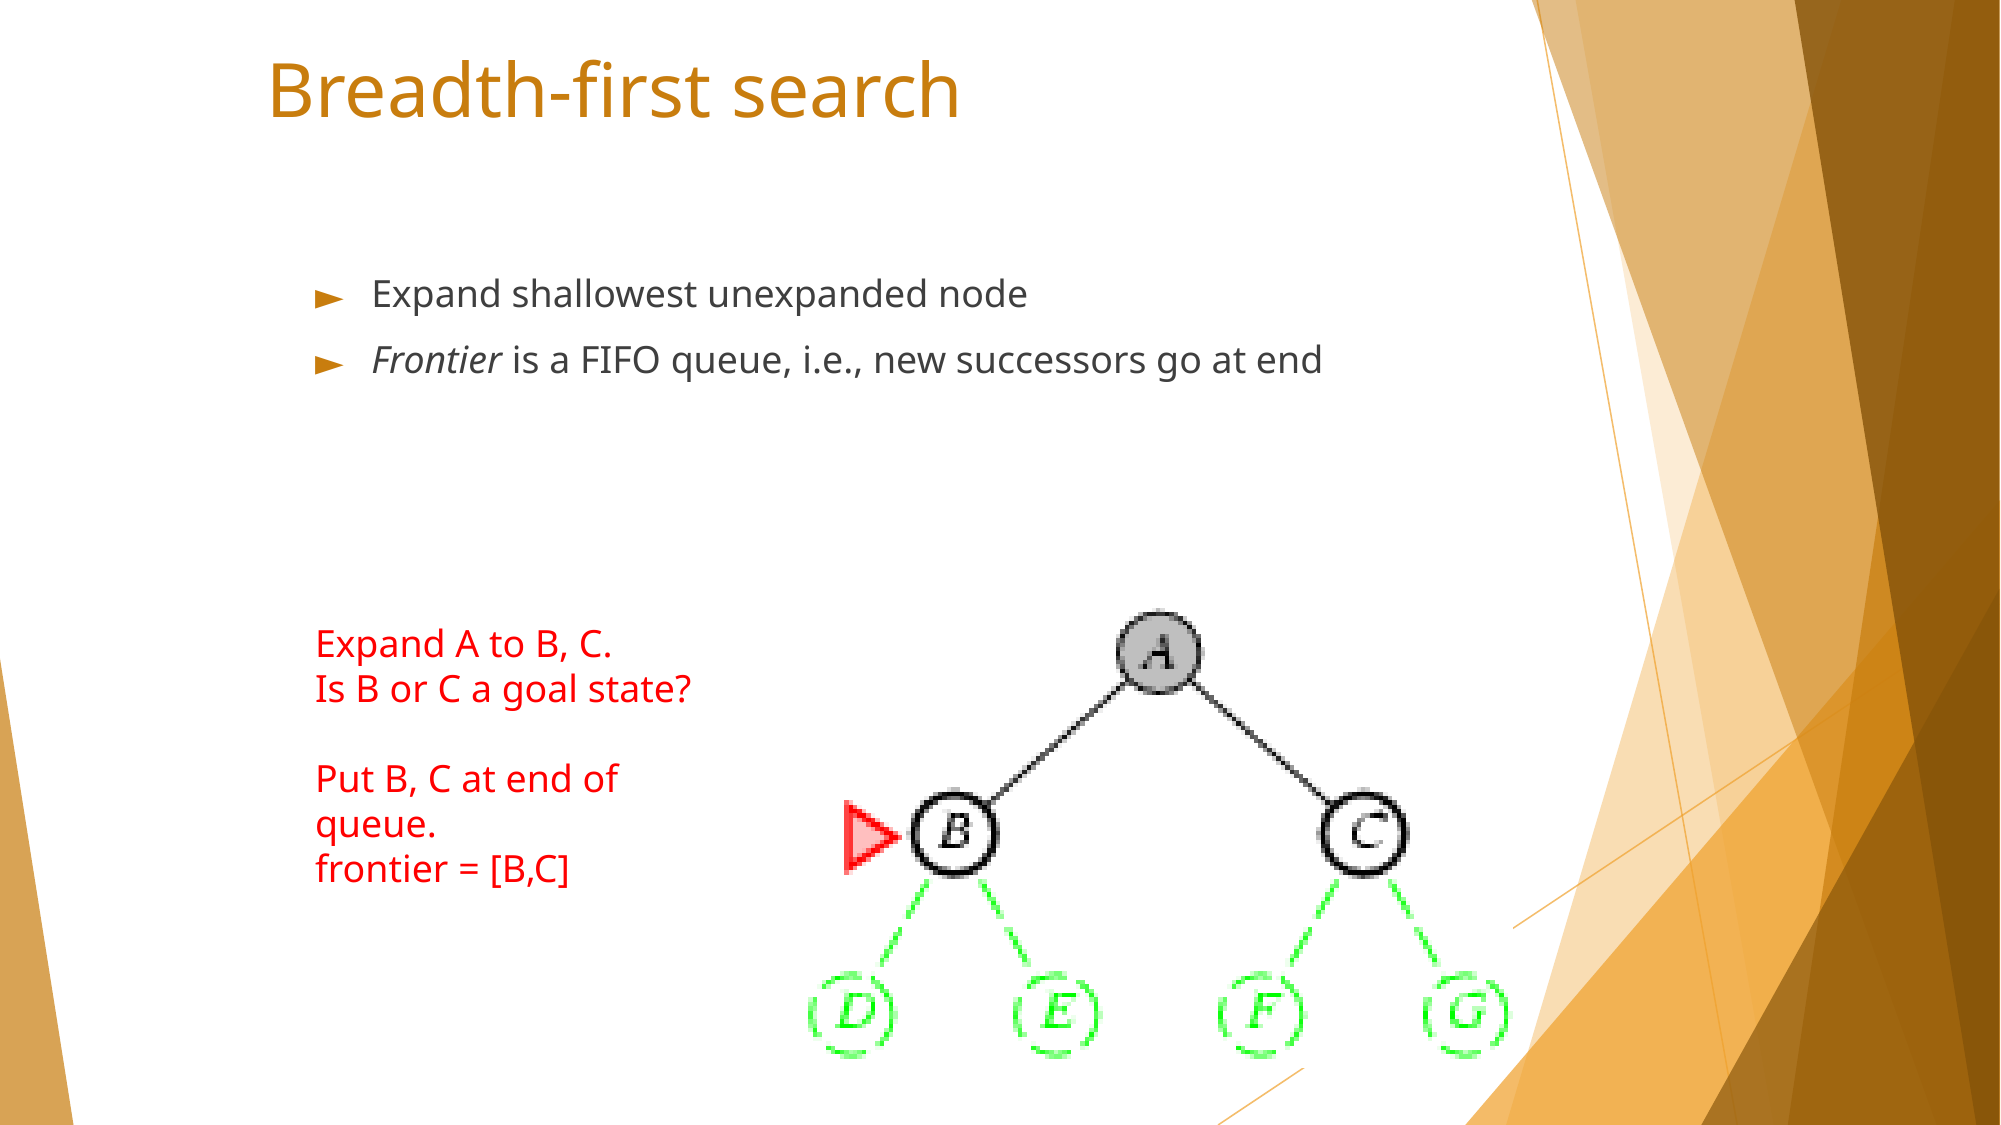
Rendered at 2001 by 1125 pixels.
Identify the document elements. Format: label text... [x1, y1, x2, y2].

list Expand shallowest unexpanded node Frontier is a FIFO queue, i.e., new successors go at end [300, 262, 1667, 1019]
slide_number 32 [1516, 991, 1522, 1051]
title Breadth-first search [251, 35, 1957, 175]
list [799, 608, 1513, 1069]
text_box Expand A to B, C. Is B or C a goal state? Put B, C at end of queue. frontier = [B,C] [299, 612, 754, 898]
